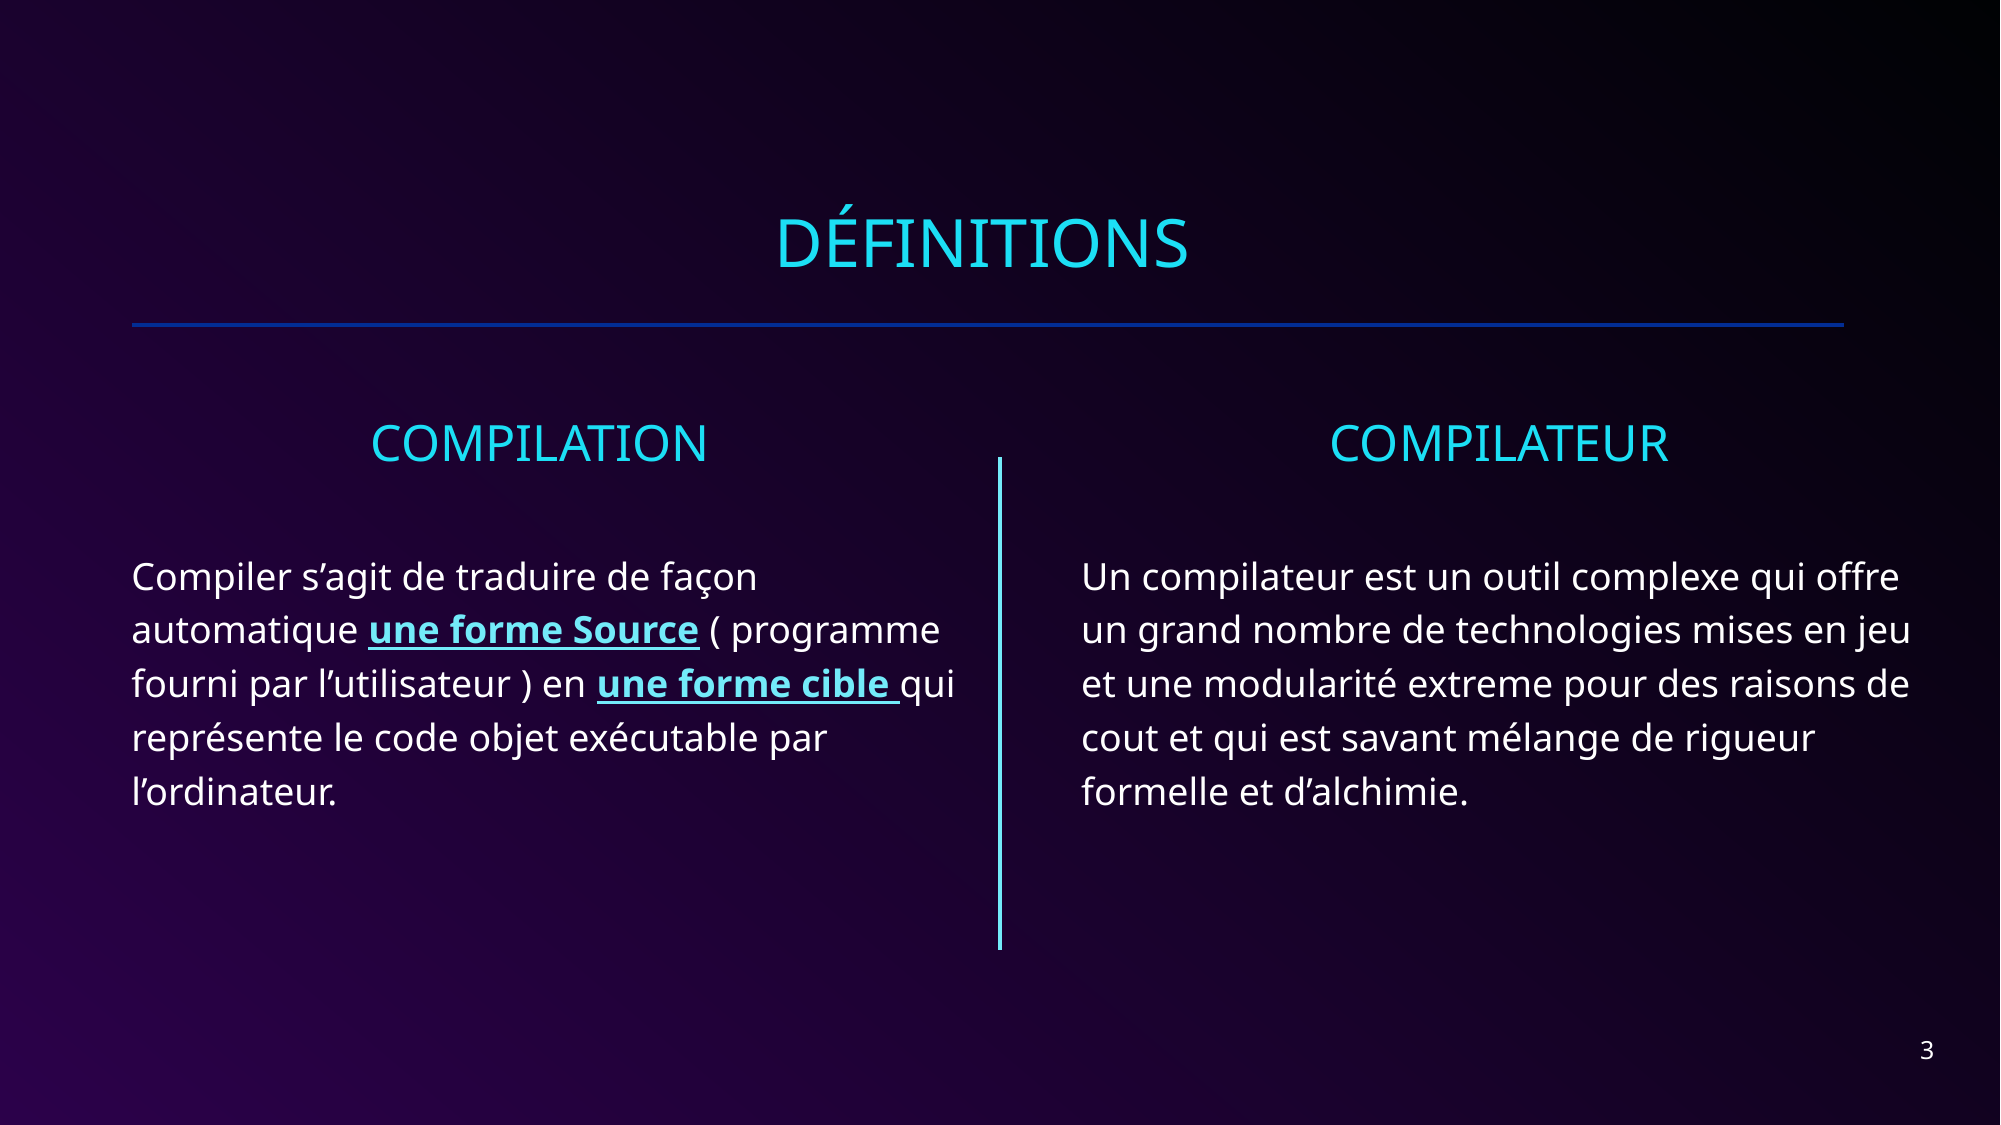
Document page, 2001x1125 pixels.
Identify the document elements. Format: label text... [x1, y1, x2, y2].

list Compiler s’agit de traduire de façon automatique une forme Source ( programme fourni par l’utilisateur ) en une forme cible qui représente le code objet exécutable par l’ordinateur. [116, 535, 983, 925]
text_box Un compilateur est un outil complexe qui offre un grand nombre de technologies mises en jeu et une modularité extreme pour des raisons de cout et qui est savant mélange de rigueur formelle et d’alchimie. [1066, 535, 1933, 925]
text_box Compilation [80, 411, 1000, 487]
text_box Compilateur [1039, 410, 1960, 487]
title Définitions [120, 158, 1846, 289]
slide_number 3 [1499, 1021, 1950, 1082]
